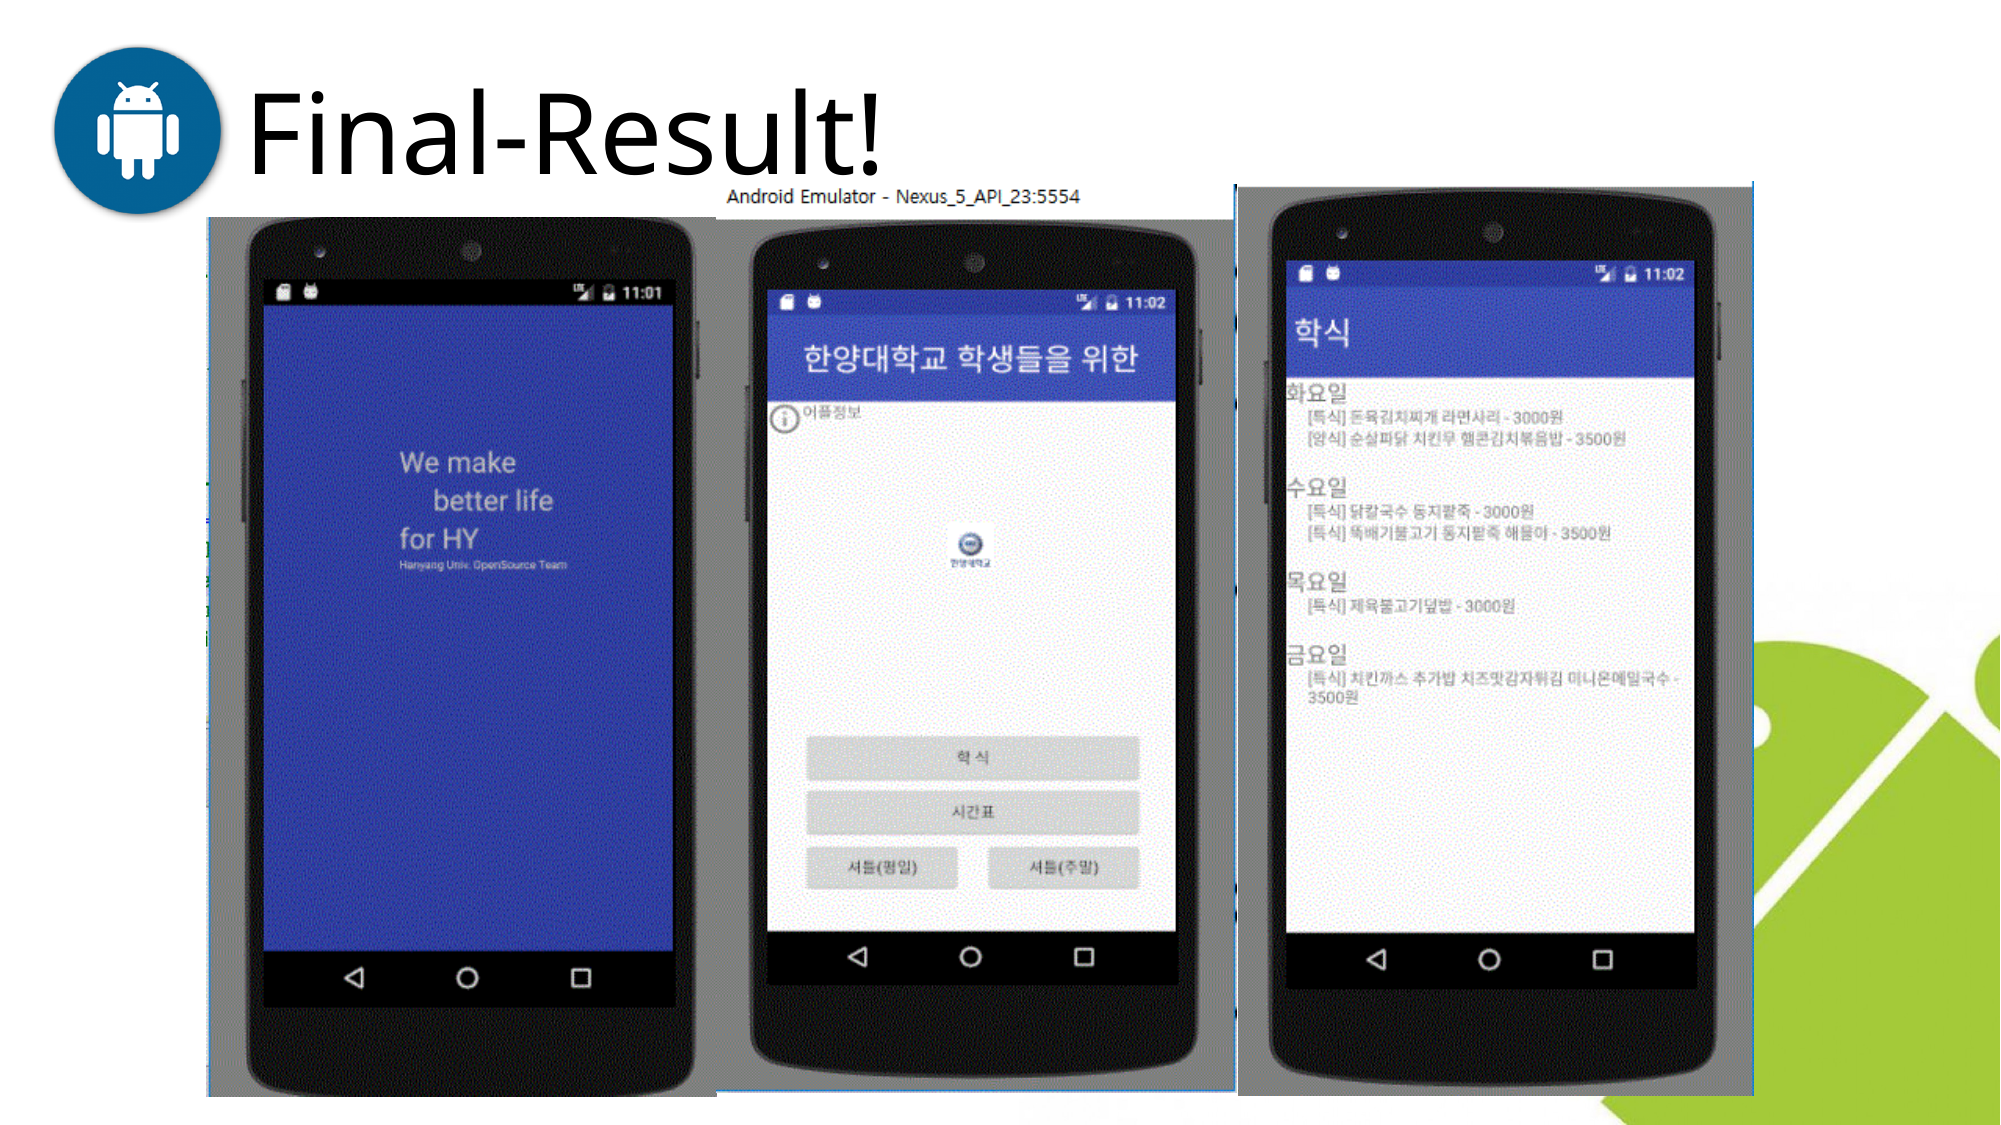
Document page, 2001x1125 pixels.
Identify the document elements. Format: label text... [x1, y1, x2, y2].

picture [44, 37, 2000, 1125]
text_box Final-Result! [230, 54, 1883, 204]
